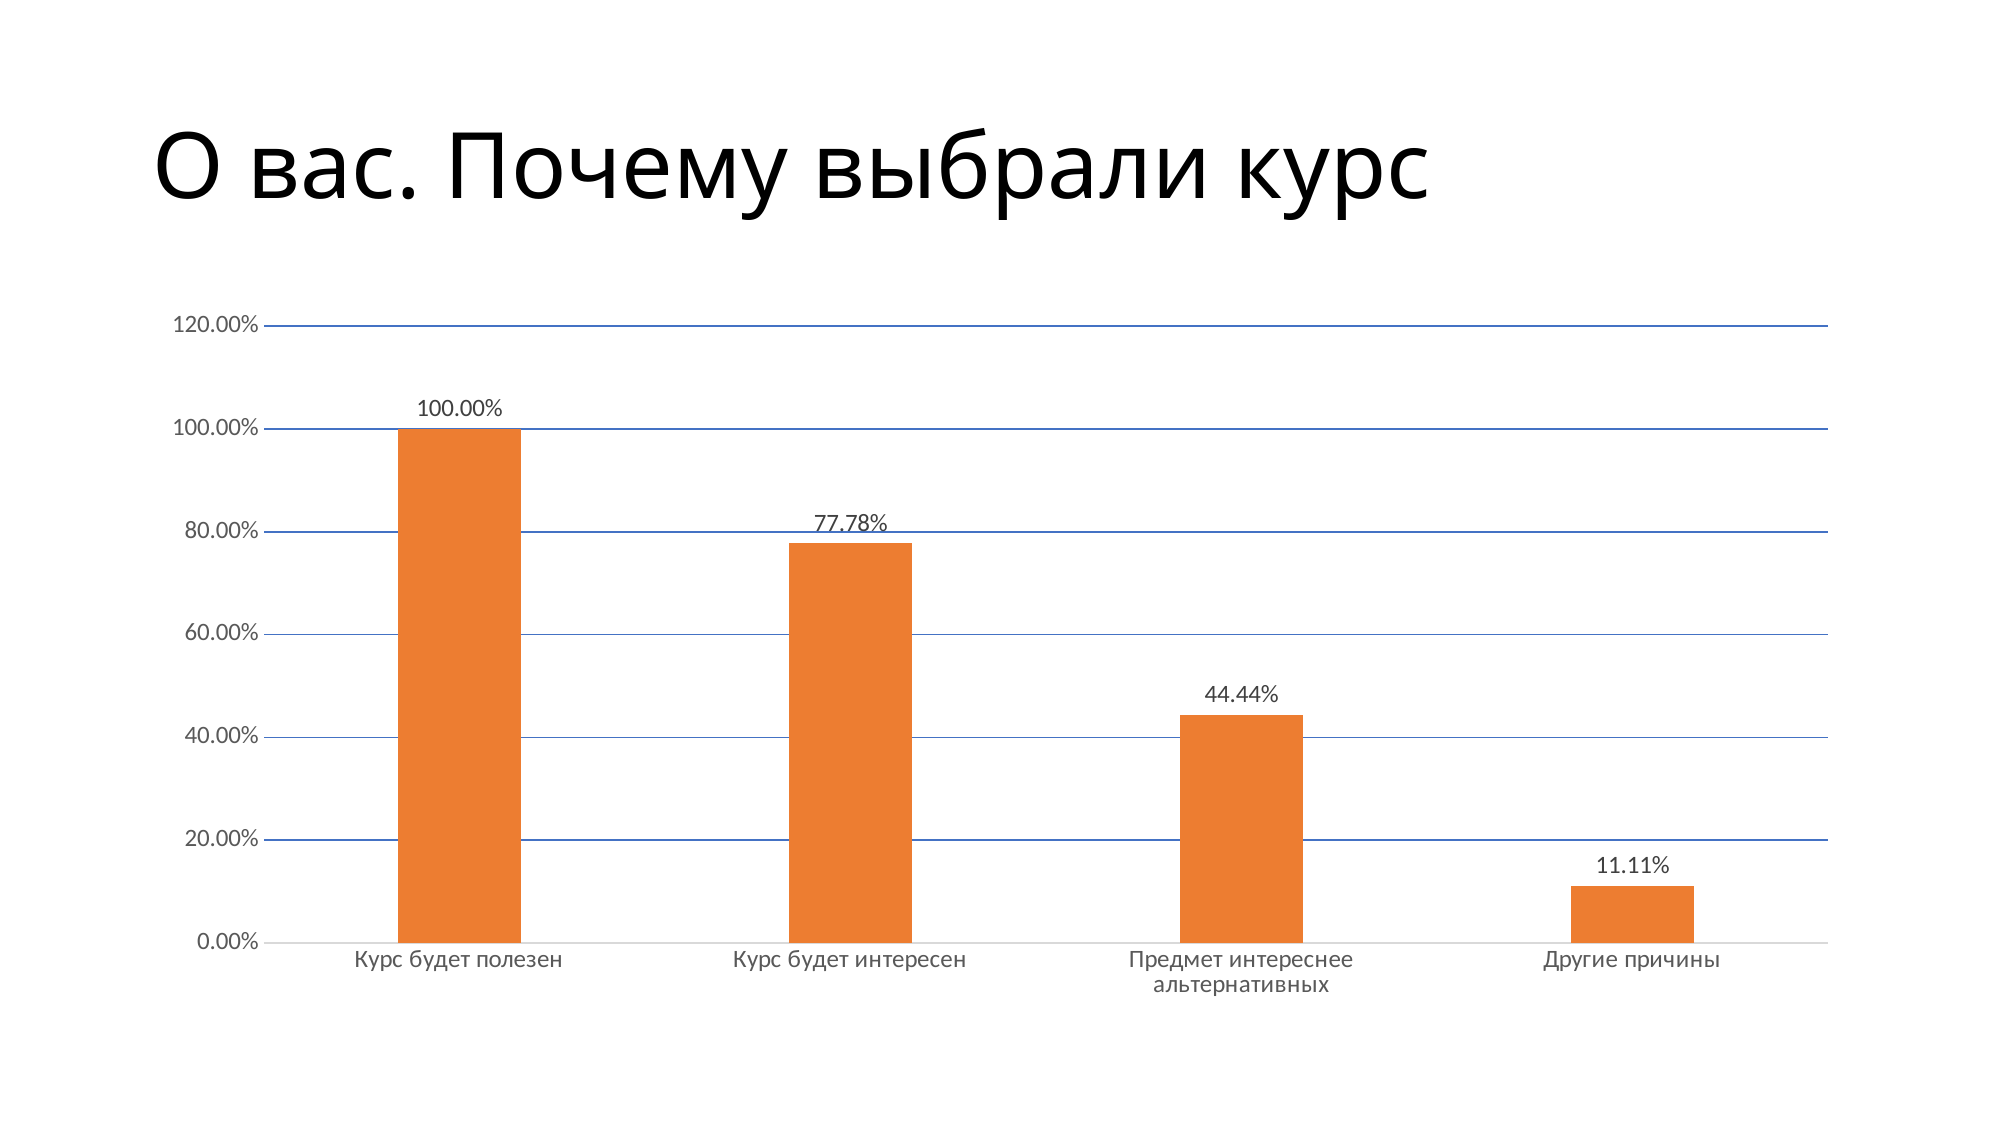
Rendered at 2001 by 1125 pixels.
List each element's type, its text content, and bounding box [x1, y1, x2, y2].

chart [137, 299, 1863, 1014]
title О вас. Почему выбрали курс [137, 59, 1863, 278]
